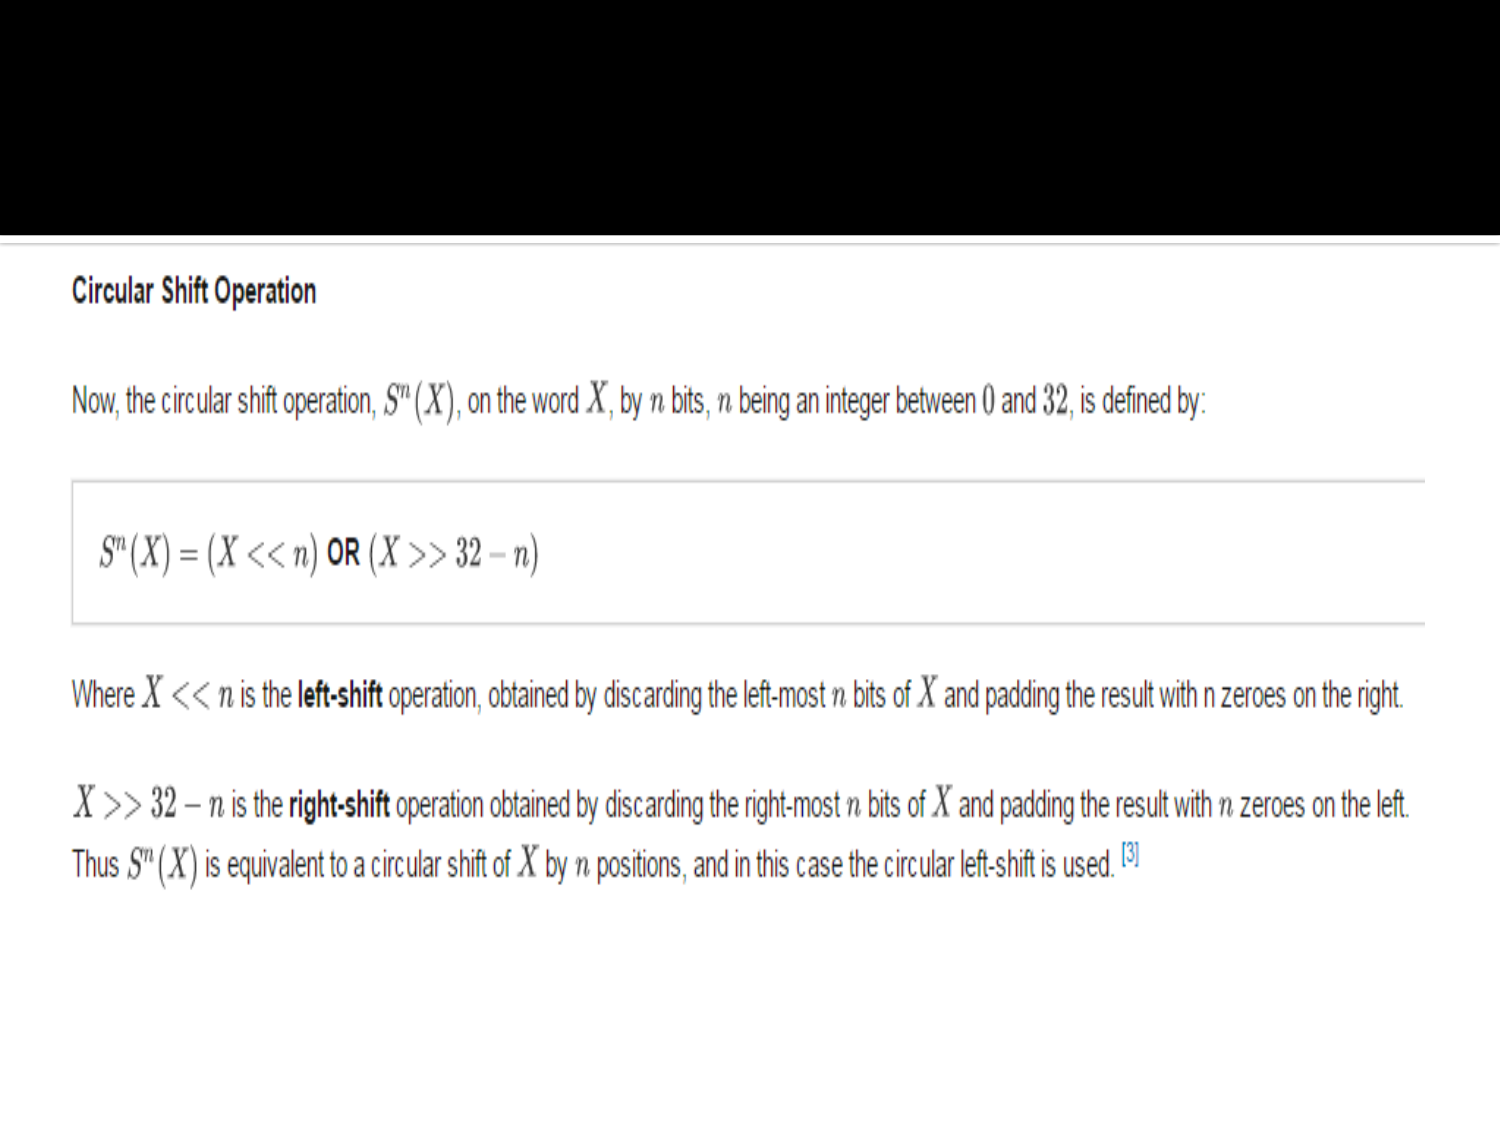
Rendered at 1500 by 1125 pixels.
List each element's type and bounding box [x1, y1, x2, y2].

list [49, 249, 1425, 900]
